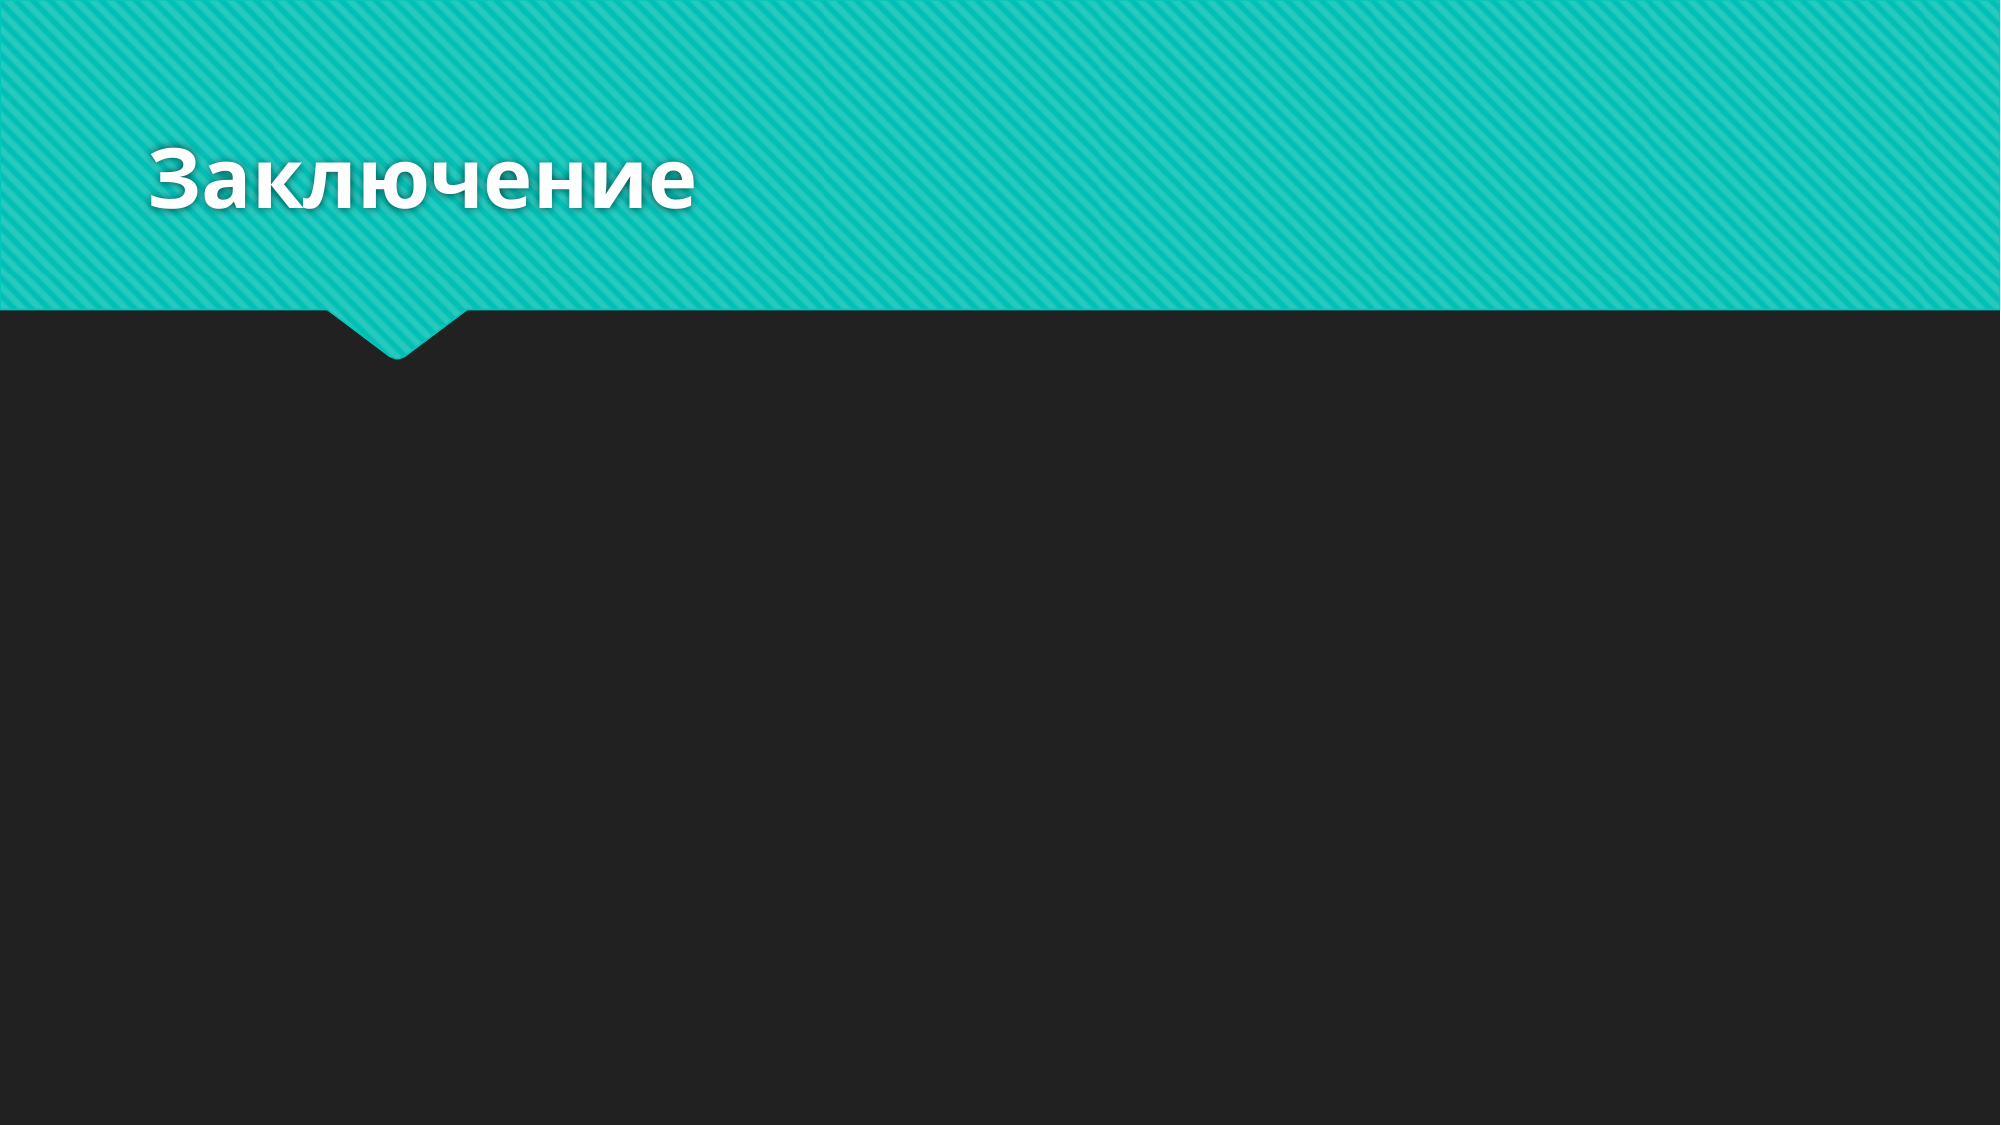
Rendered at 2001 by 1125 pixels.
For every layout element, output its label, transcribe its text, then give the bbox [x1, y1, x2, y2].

picture [1, 1, 1999, 357]
title Заключение [132, 73, 1868, 233]
